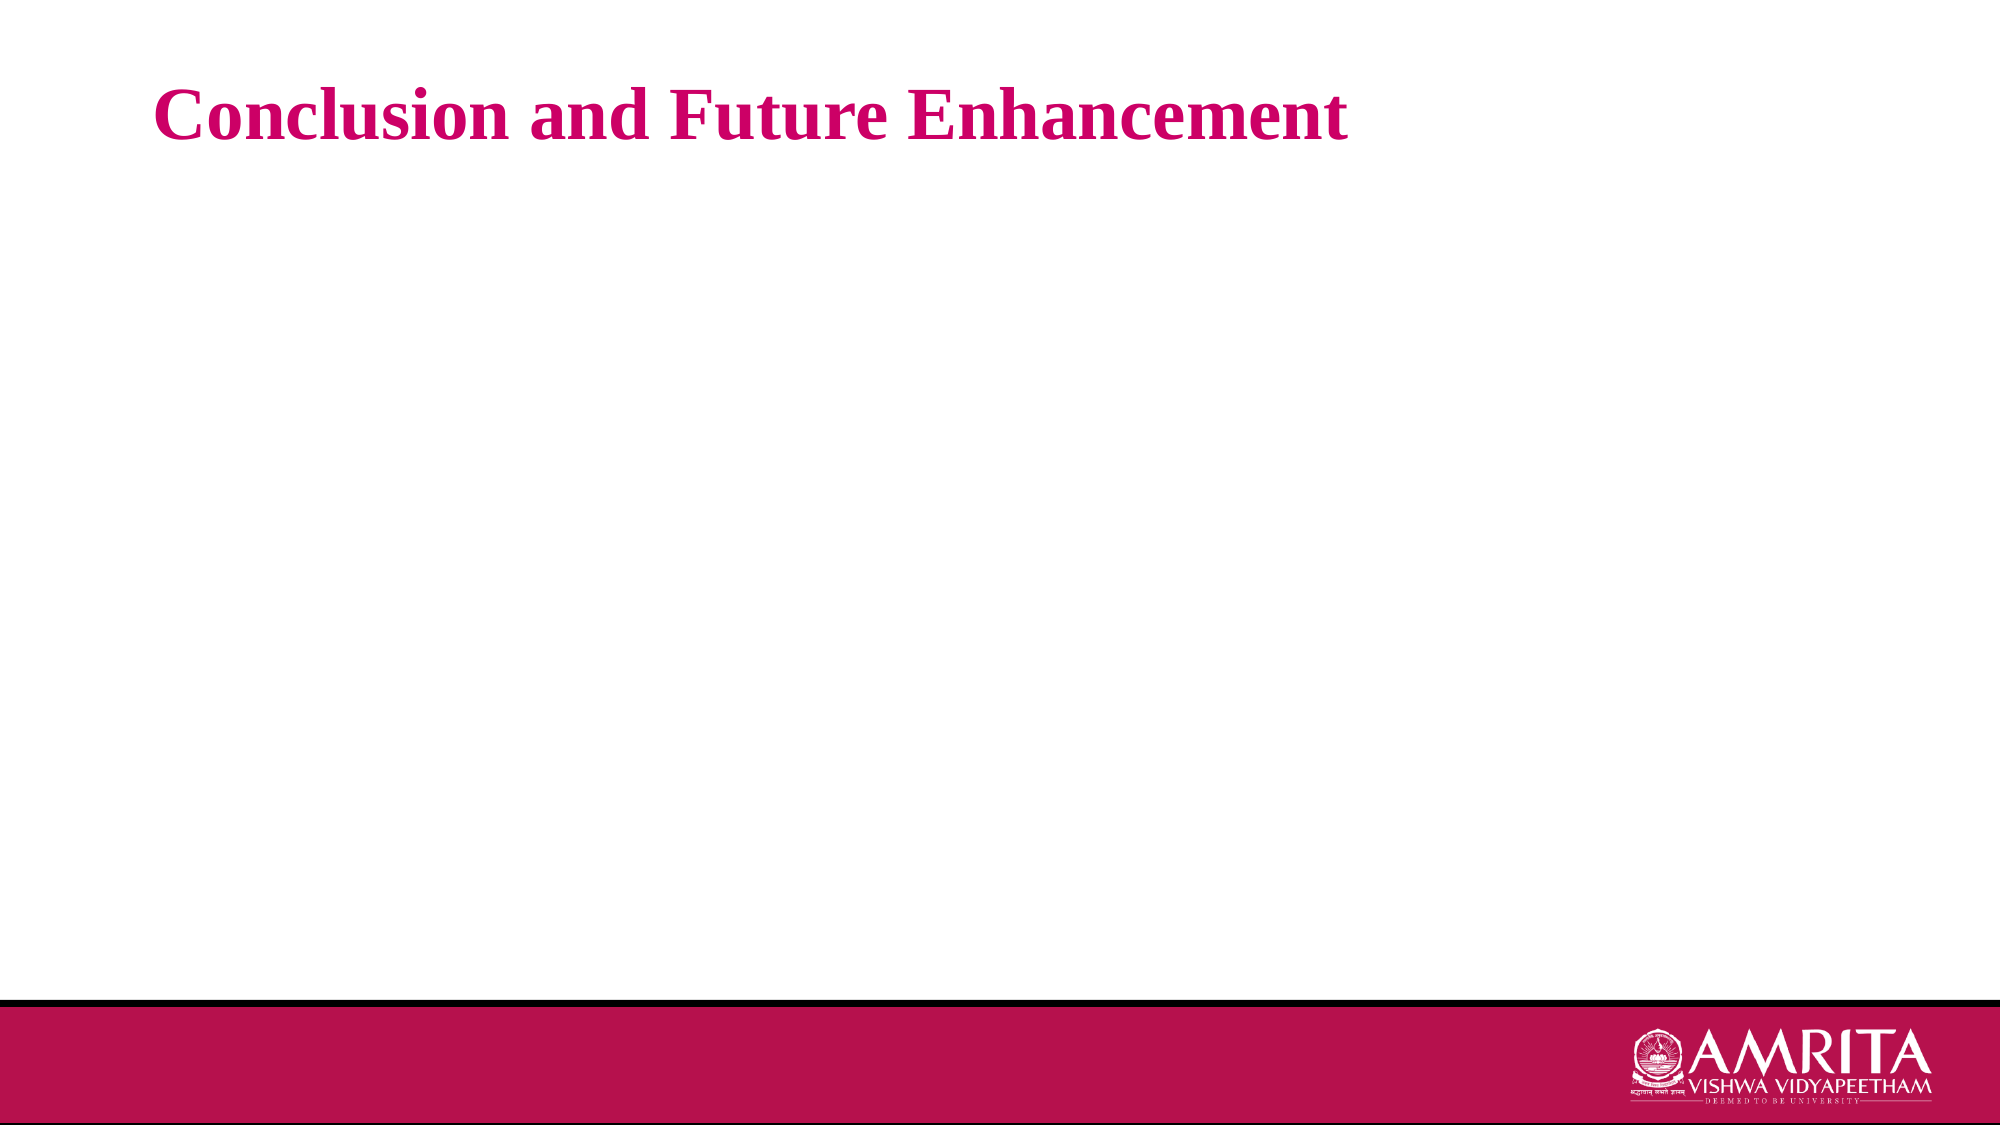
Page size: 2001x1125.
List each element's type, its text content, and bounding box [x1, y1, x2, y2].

picture [1622, 1011, 1940, 1113]
title Conclusion and Future Enhancement [137, 59, 1863, 171]
